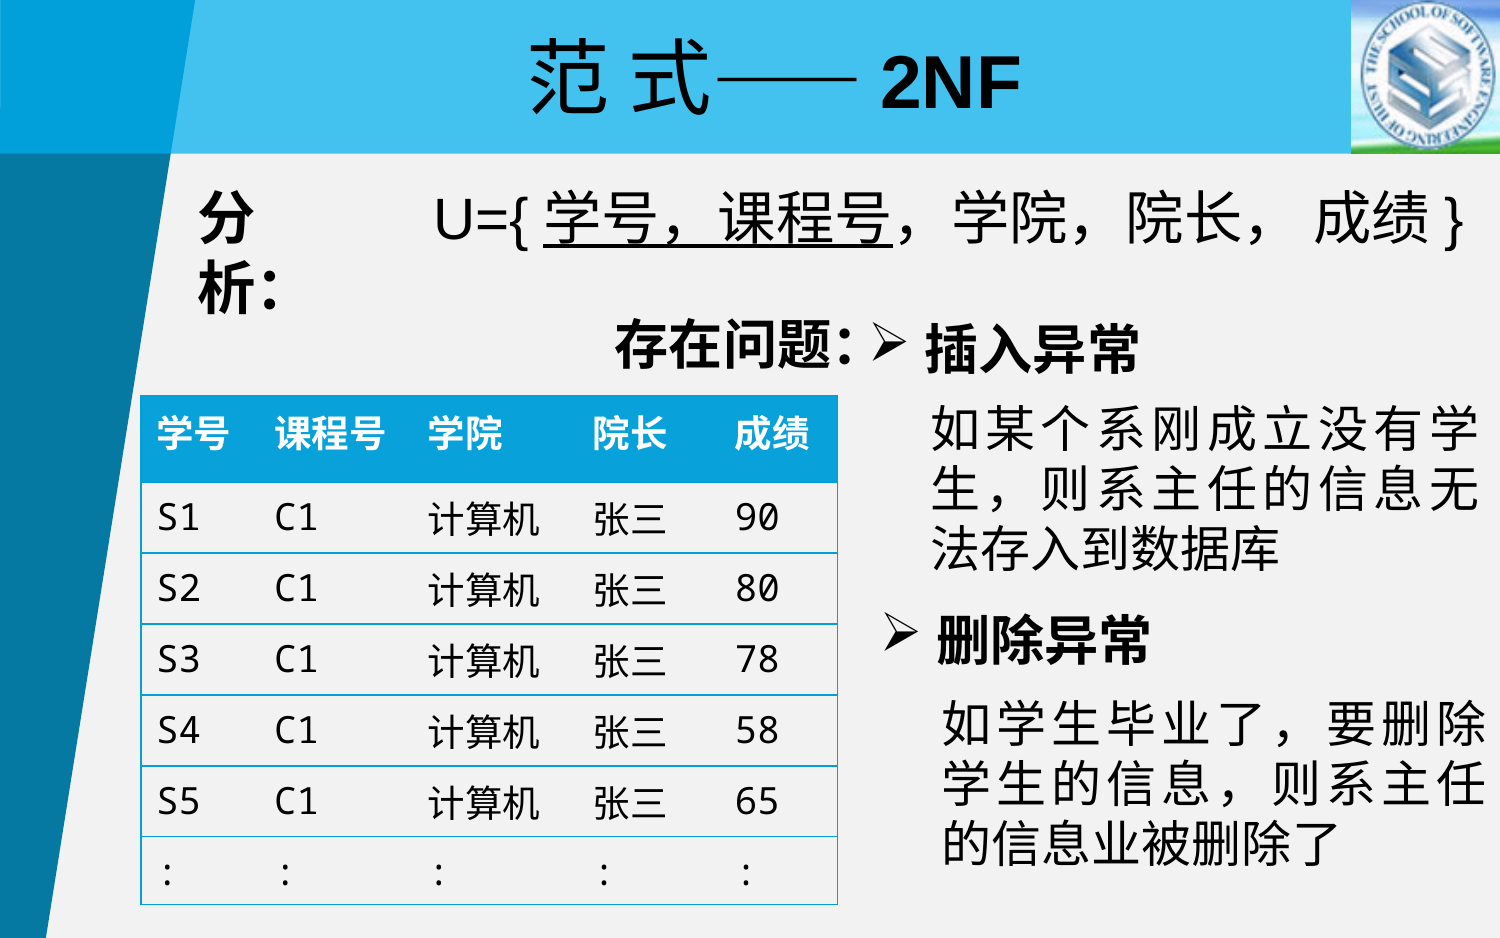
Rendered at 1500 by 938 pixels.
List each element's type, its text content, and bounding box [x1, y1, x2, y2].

table_cell 78 [720, 625, 837, 694]
table_header 学院 [413, 397, 578, 481]
table_cell 65 [720, 767, 837, 836]
table_cell C1 [259, 767, 413, 836]
table_cell 张三 [578, 767, 720, 836]
text_box 范 式——2NF [196, 1, 1353, 150]
text_box 如某个系刚成立没有学生，则系主任的信息无法存入到数据库 [915, 389, 1495, 585]
text_box 分析： [182, 173, 384, 329]
table_cell 计算机 [413, 554, 578, 623]
table_cell C1 [259, 483, 413, 552]
table_cell C1 [259, 554, 413, 623]
table_cell C1 [259, 625, 413, 694]
table_cell 张三 [578, 554, 720, 623]
picture [1351, 0, 1500, 154]
table_cell S2 [142, 554, 259, 623]
table_header 课程号 [259, 397, 413, 481]
table_cell : [413, 837, 578, 904]
table_cell 90 [720, 483, 837, 552]
text_box 删除异常 [865, 598, 1169, 679]
table_cell 80 [720, 554, 837, 623]
table_cell : [578, 837, 720, 904]
table_cell S3 [142, 625, 259, 694]
text_box U={学号，课程号，学院，院长， 成绩} [419, 173, 1500, 259]
table_header 学号 [142, 397, 259, 481]
table_cell 张三 [578, 625, 720, 694]
text_box 存在问题： [599, 303, 901, 383]
table_cell S1 [142, 483, 259, 552]
table_header 院长 [578, 397, 720, 481]
table_cell C1 [259, 696, 413, 765]
table_cell : [259, 837, 413, 904]
table_cell S4 [142, 696, 259, 765]
table_cell S5 [142, 767, 259, 836]
table_cell 计算机 [413, 483, 578, 552]
table_cell 计算机 [413, 767, 578, 836]
table_cell : [720, 837, 837, 904]
table_cell : [142, 837, 259, 904]
table_cell 计算机 [413, 625, 578, 694]
table_cell 58 [720, 696, 837, 765]
table_cell 张三 [578, 696, 720, 765]
text_box 如学生毕业了，要删除学生的信息，则系主任的信息业被删除了 [927, 685, 1500, 880]
text_box 插入异常 [853, 308, 1157, 389]
table_cell 张三 [578, 483, 720, 552]
table_cell 计算机 [413, 696, 578, 765]
table_header 成绩 [720, 397, 837, 481]
